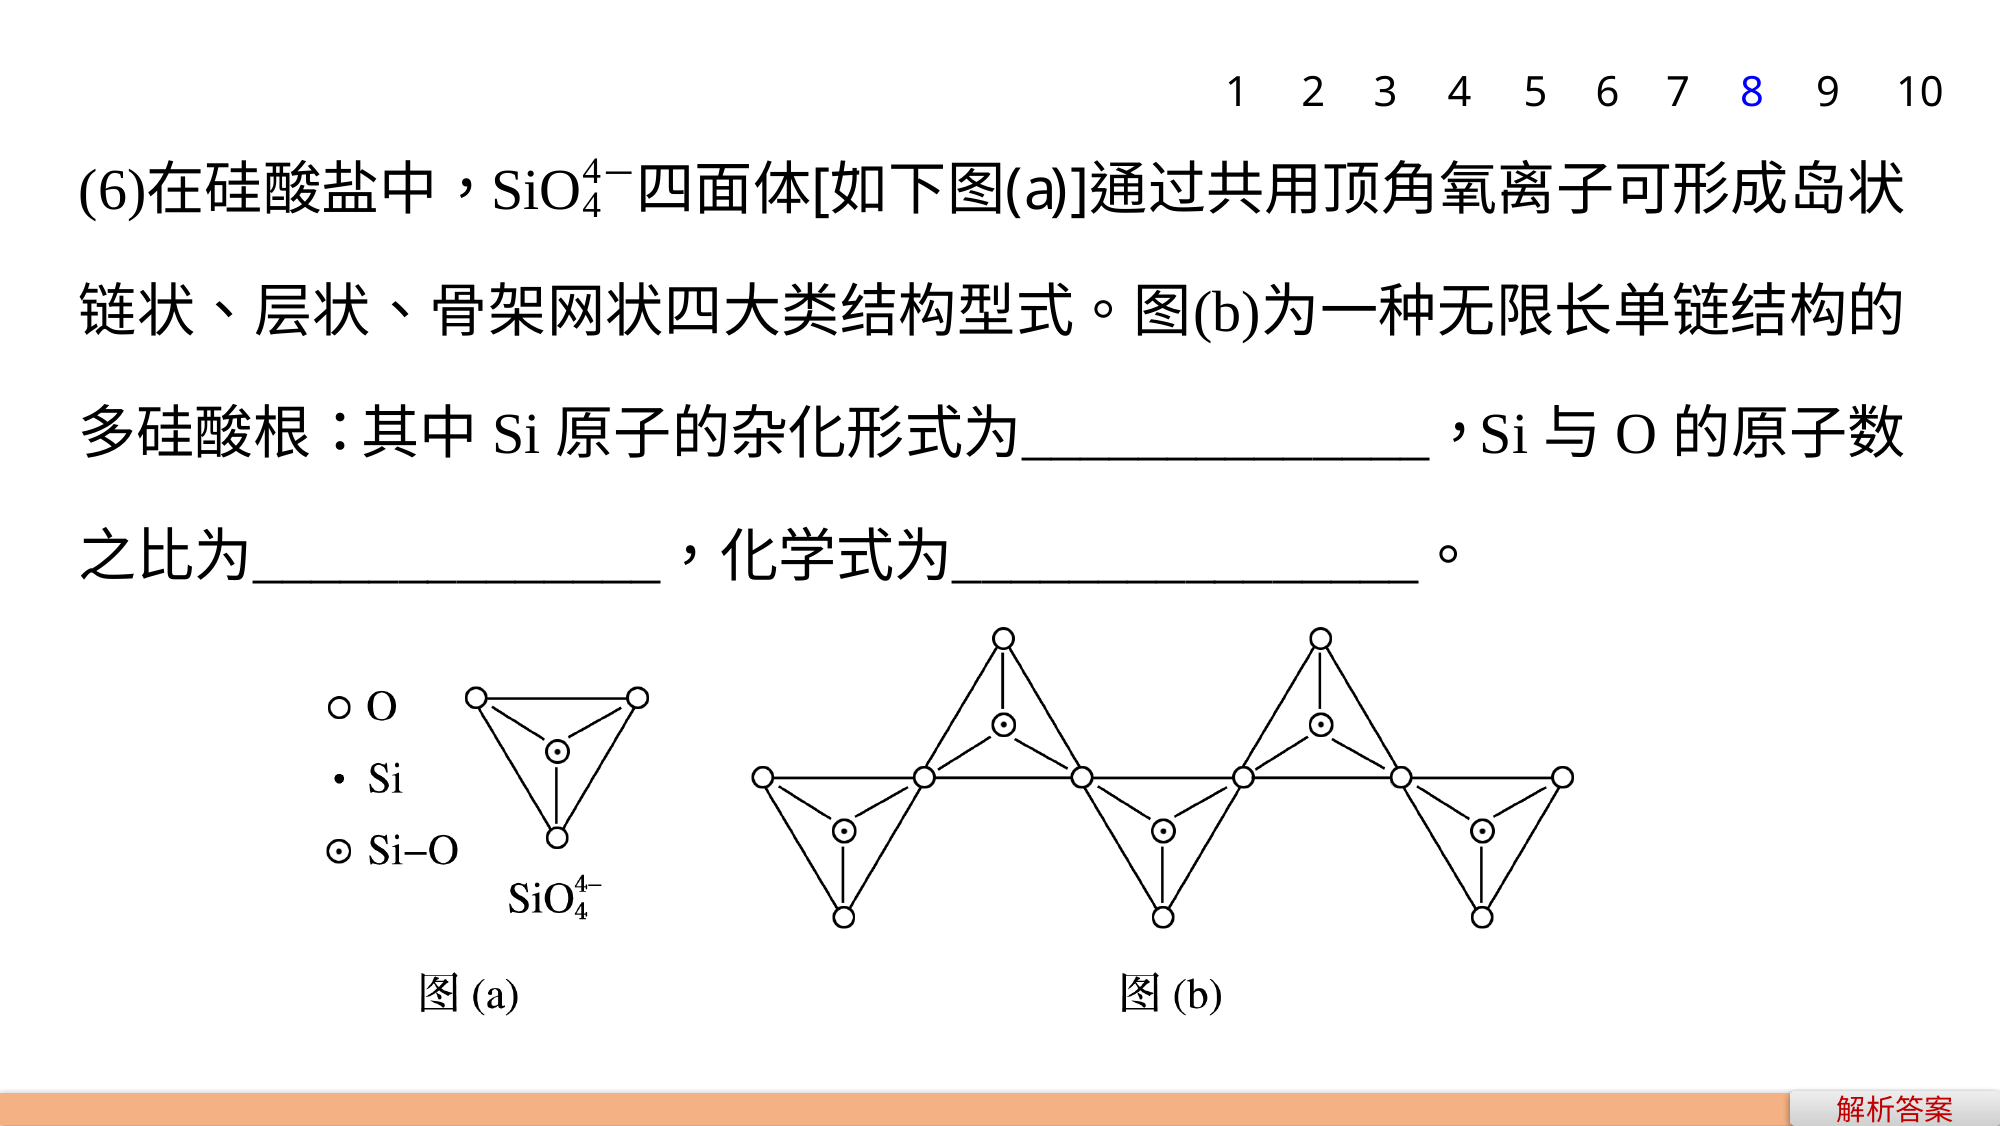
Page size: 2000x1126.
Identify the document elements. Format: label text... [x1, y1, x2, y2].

text_box 8 [1719, 42, 1785, 138]
text_box 4 [1427, 42, 1493, 138]
text_box 解析答案 [1788, 1089, 2000, 1126]
text_box 3 [1356, 42, 1415, 138]
text_box 9 [1797, 42, 1859, 138]
text_box 10 [1871, 42, 1969, 138]
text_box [78, 148, 1906, 679]
text_box 1 [1204, 42, 1270, 138]
picture [314, 621, 1586, 1039]
text_box 2 [1282, 42, 1344, 138]
text_box 6 [1579, 42, 1637, 138]
text_box [0, 1092, 1787, 1126]
text_box 5 [1505, 42, 1567, 138]
text_box 7 [1649, 42, 1707, 138]
